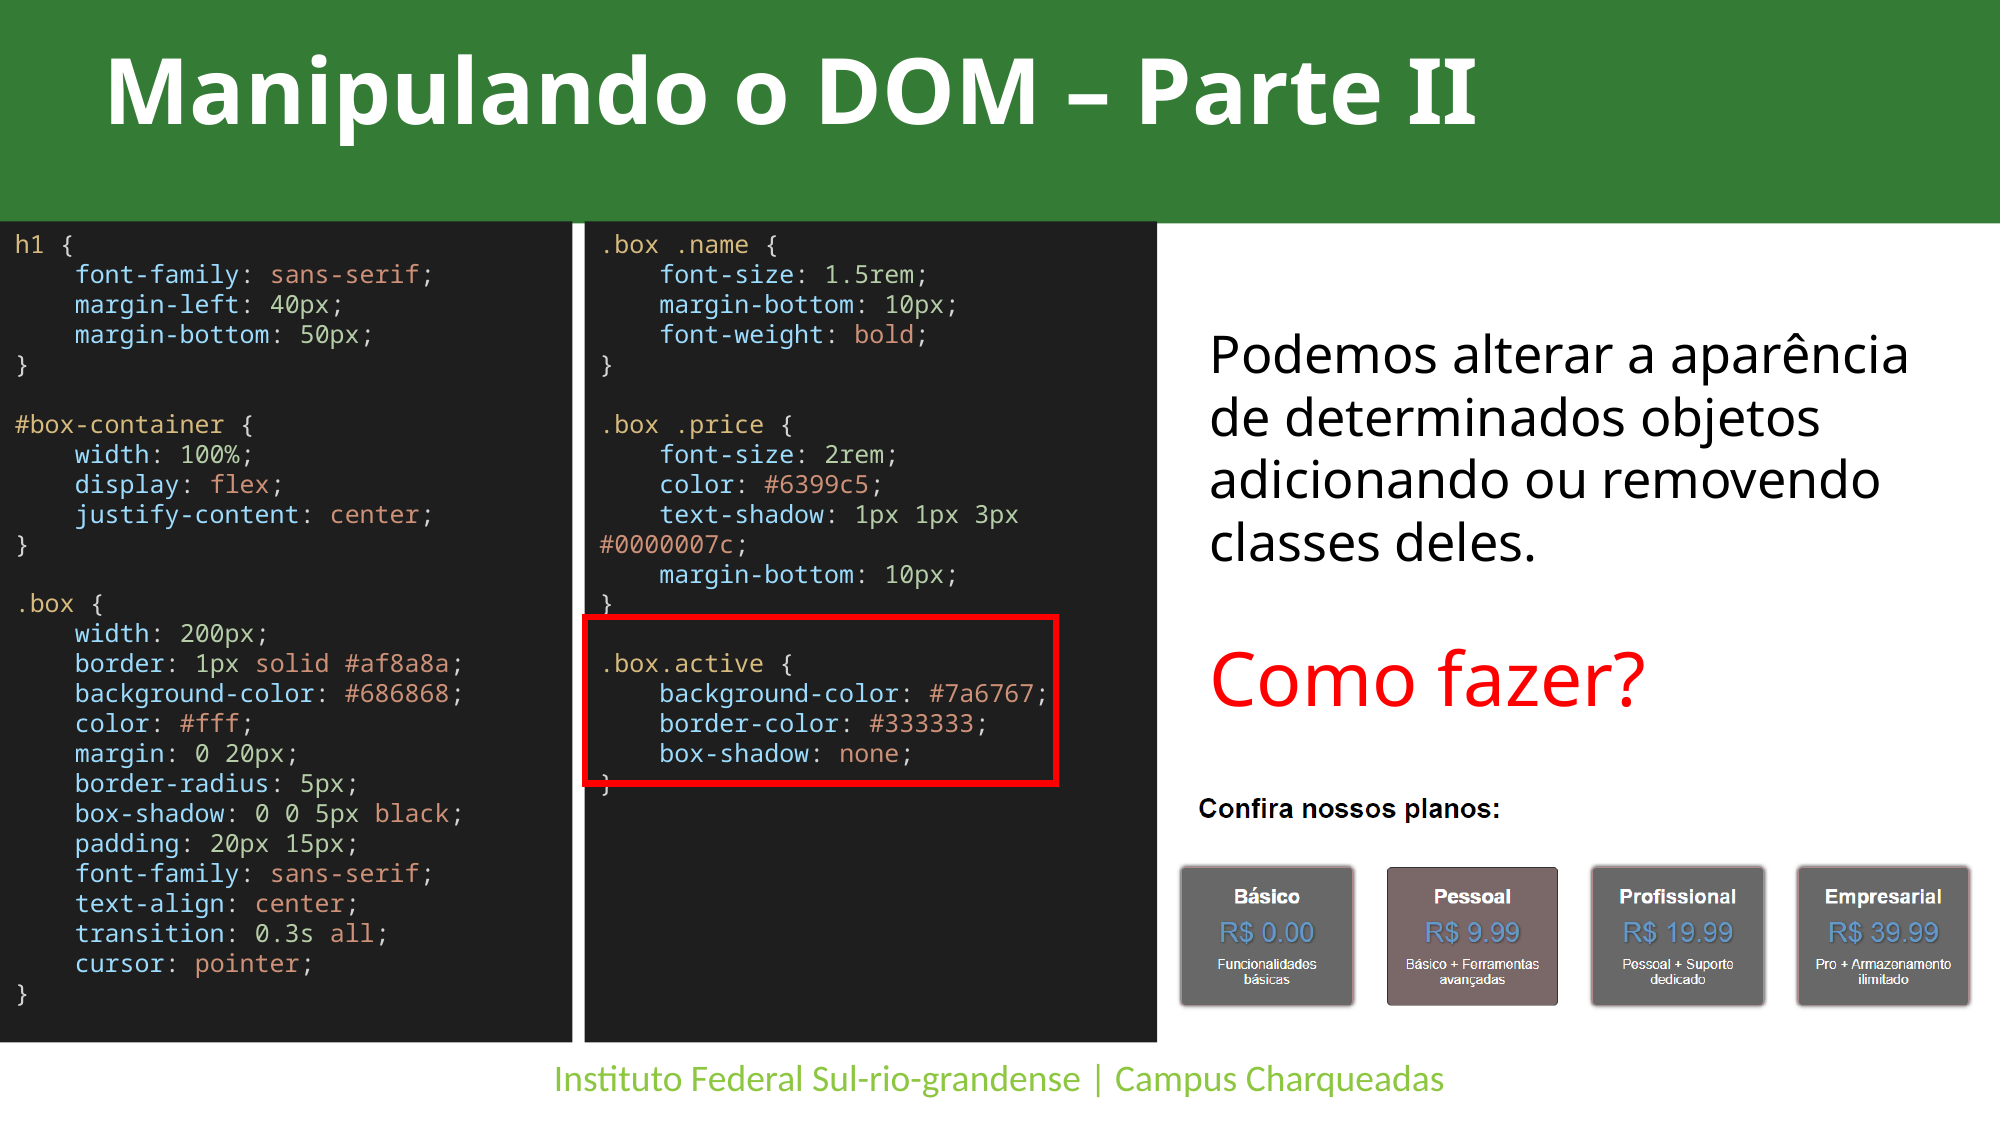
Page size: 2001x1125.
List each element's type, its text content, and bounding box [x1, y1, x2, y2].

text_box Manipulando o DOM – Parte II [88, 25, 1848, 243]
text_box Podemos alterar a aparência de determinados objetos adicionando ou removendo classes deles. [1183, 306, 1968, 587]
text_box Como fazer? [1183, 616, 1968, 737]
text_box [584, 616, 1057, 785]
text_box .box .name { font-size: 1.5rem; margin-bottom: 10px; font-weight: bold; } .box .price { font-size: 2rem; color: #6399c5; text-shadow: 1px 1px 3px #0000007c; margin-bottom: 10px; } .box.active { background-color: #7a6767; border-color: #333333; box-shadow: none; } [584, 221, 1158, 1043]
picture [1162, 779, 1984, 1018]
text_box h1 { font-family: sans-serif; margin-left: 40px; margin-bottom: 50px; } #box-container { width: 100%; display: flex; justify-content: center; } .box { width: 200px; border: 1px solid #af8a8a; background-color: #686868; color: #fff; margin: 0 20px; border-radius: 5px; box-shadow: 0 0 5px black; padding: 20px 15px; font-family: sans-serif; text-align: center; transition: 0.3s all; cursor: pointer; } [0, 221, 573, 1043]
